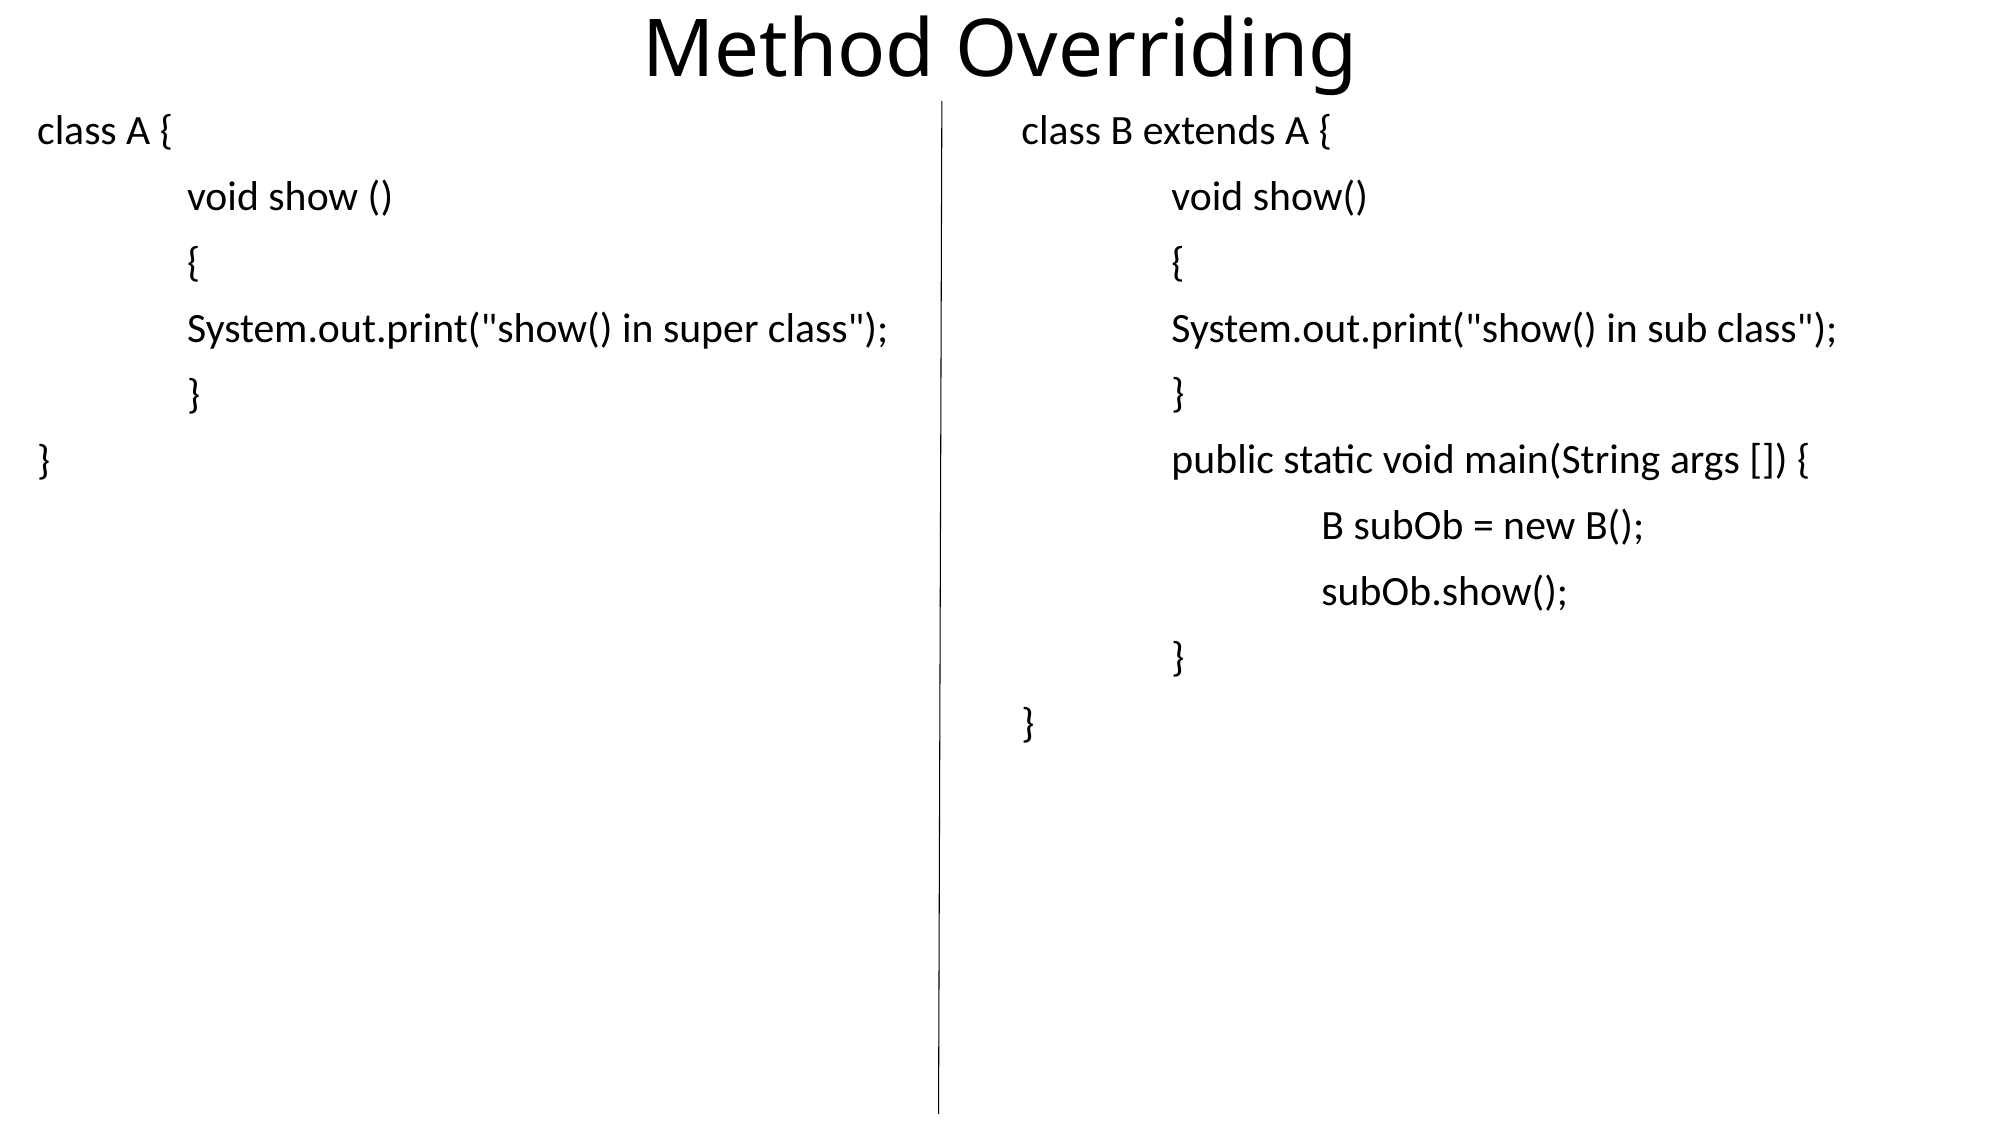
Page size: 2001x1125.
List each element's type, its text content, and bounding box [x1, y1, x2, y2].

title Method Overriding [137, 0, 1863, 102]
text_box class B extends A { void show() { System.out.print("show() in sub class"); } public static void main(String args []) { B subOb = new B(); subOb.show(); } } [1006, 101, 1978, 1014]
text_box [938, 101, 942, 1114]
list class A { void show () { System.out.print("show() in super class"); } } [22, 101, 914, 1014]
